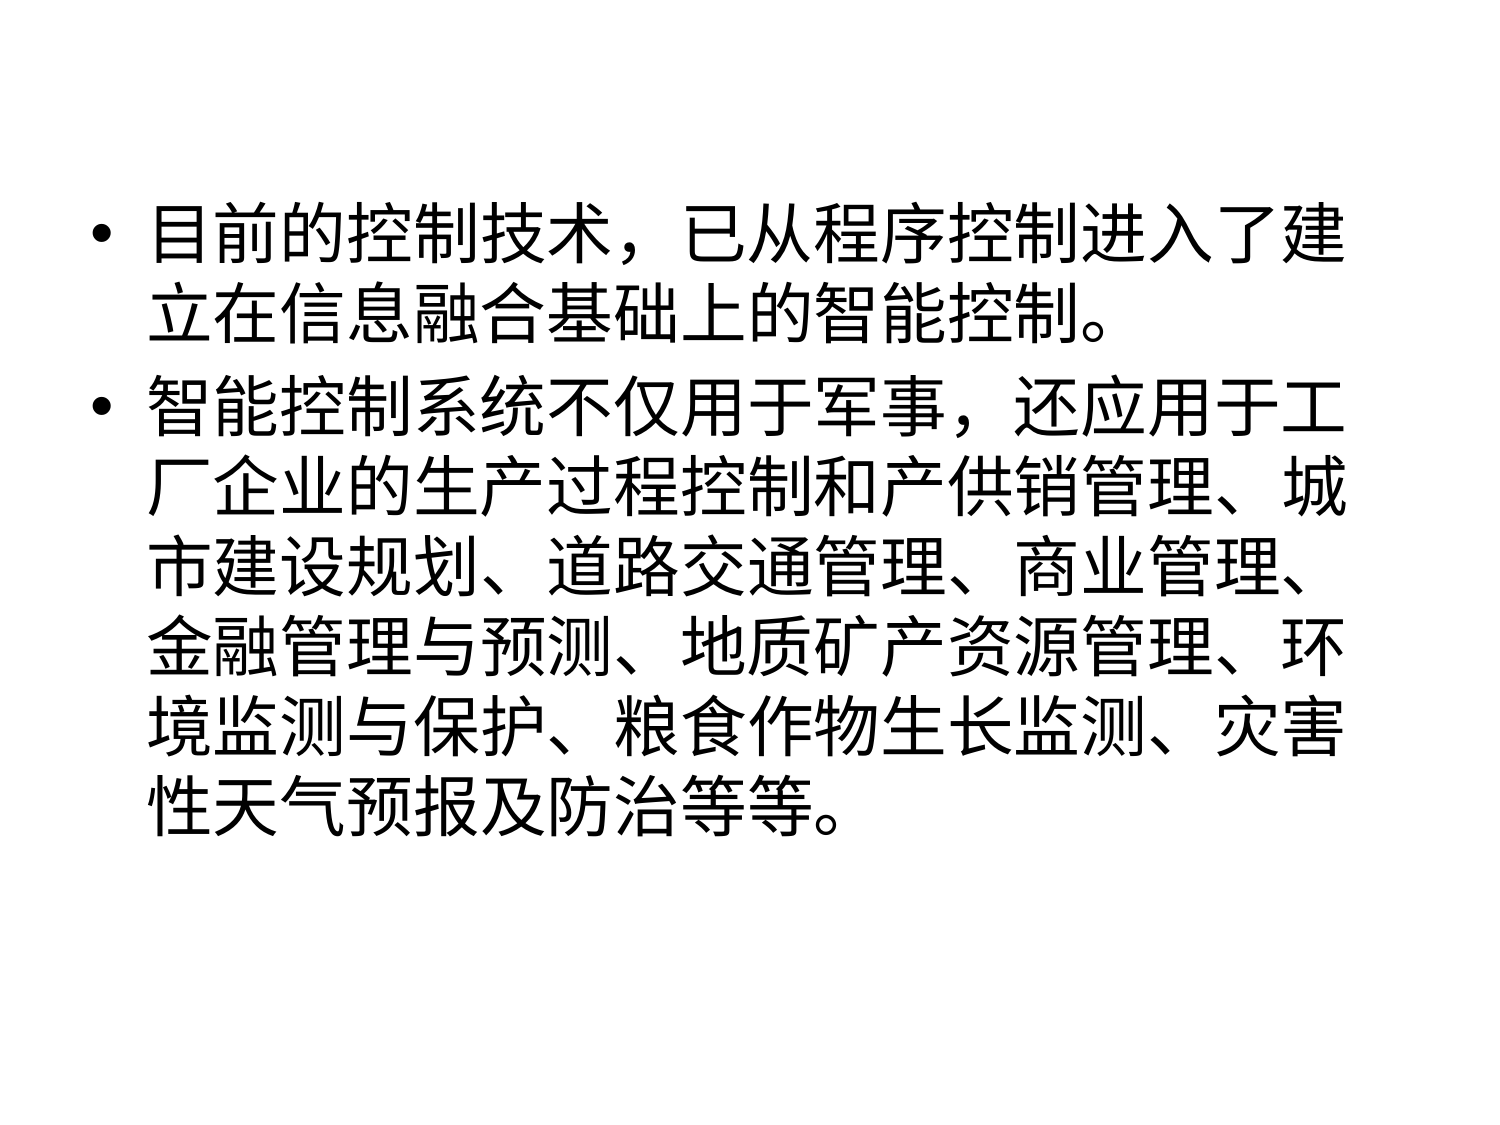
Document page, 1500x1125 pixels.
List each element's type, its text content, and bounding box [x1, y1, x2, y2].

list 目前的控制技术，已从程序控制进入了建立在信息融合基础上的智能控制。 智能控制系统不仅用于军事，还应用于工厂企业的生产过程控制和产供销管理、城市建设规划、道路交通管理、商业管理、金融管理与预测、地质矿产资源管理、环境监测与保护、粮食作物生长监测、灾害性天气预报及防治等等。 [75, 184, 1425, 927]
